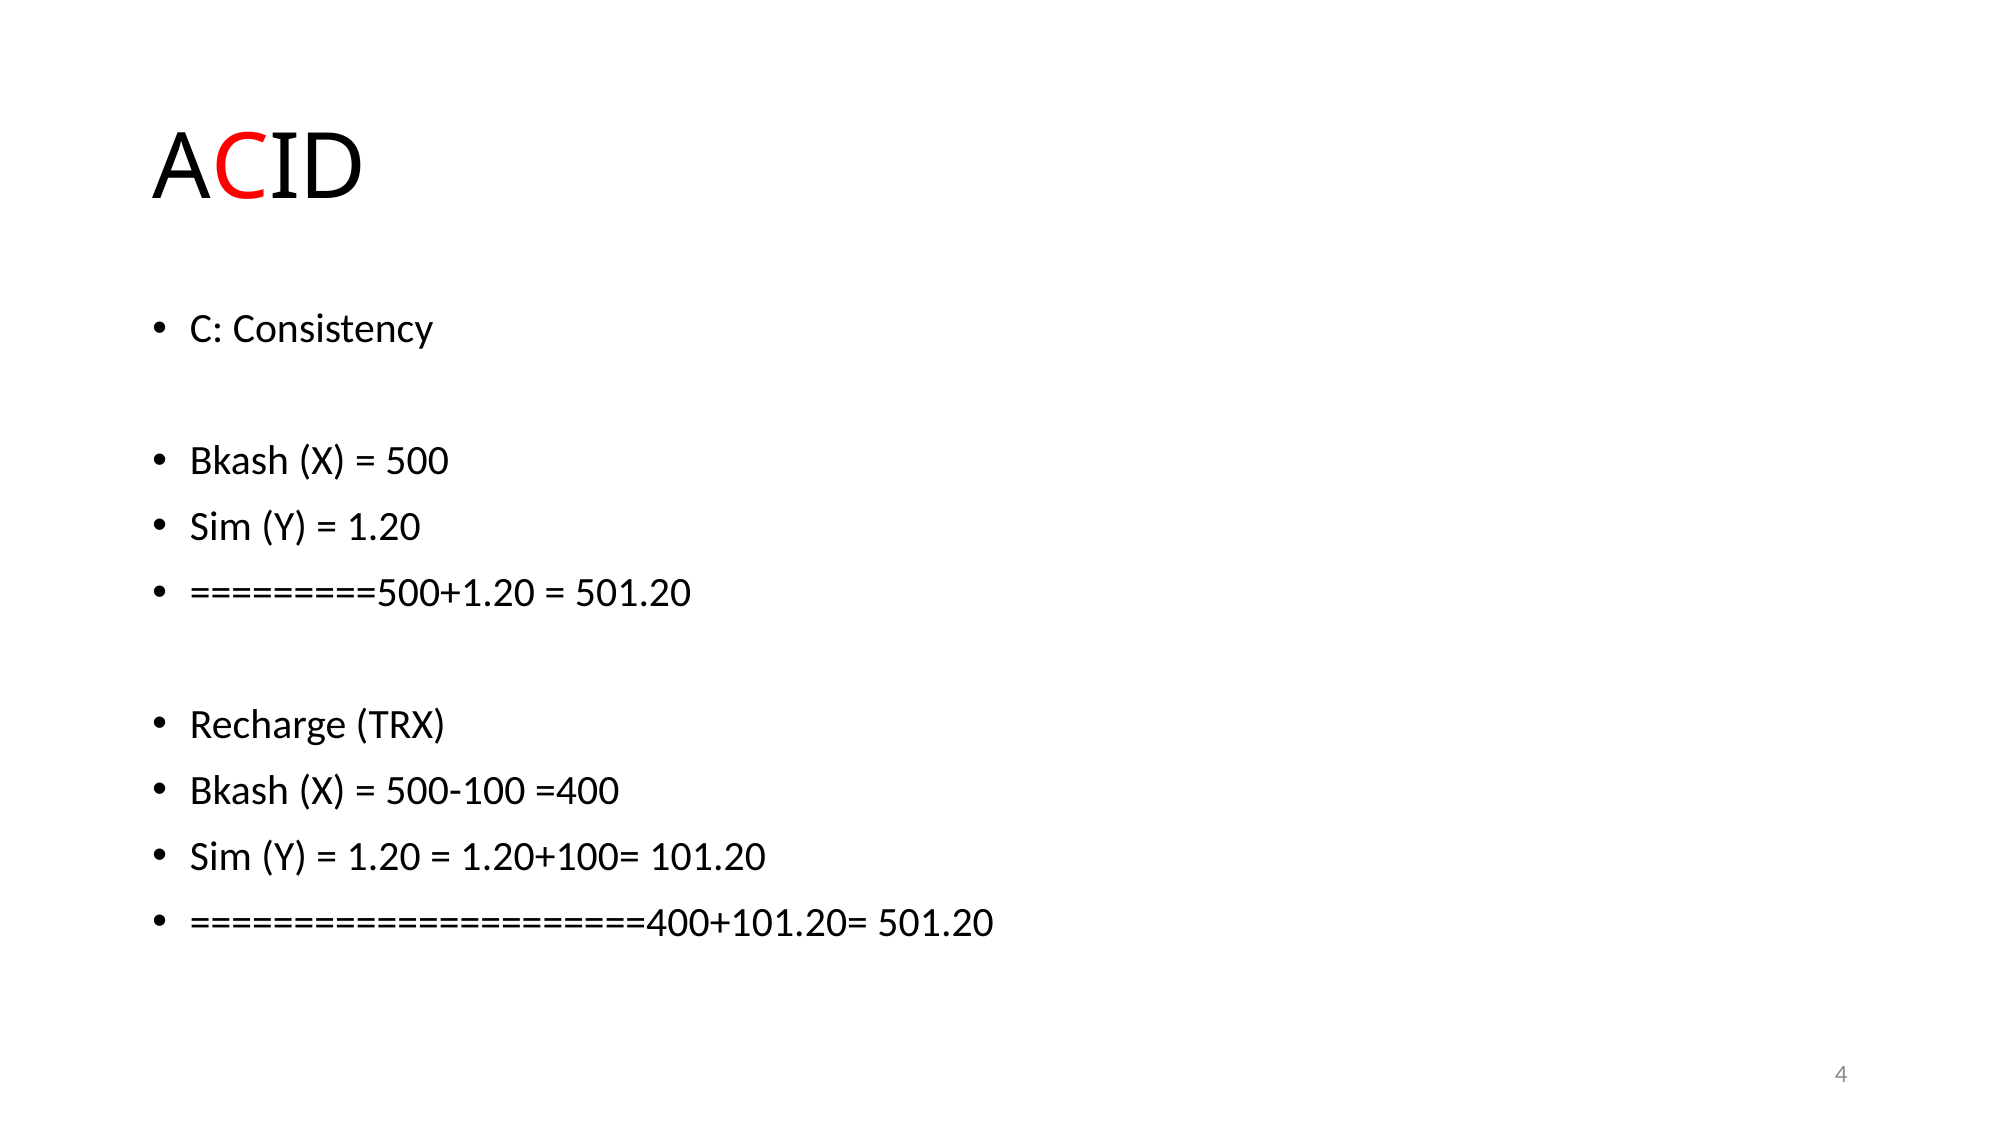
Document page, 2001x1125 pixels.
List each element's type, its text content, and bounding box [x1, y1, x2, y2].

slide_number 4 [1412, 1042, 1863, 1103]
list C: Consistency Bkash (X) = 500 Sim (Y) = 1.20 =========500+1.20 = 501.20 Recharge (TRX) Bkash (X) = 500-100 =400 Sim (Y) = 1.20 = 1.20+100= 101.20 ======================400+101.20= 501.20 [137, 299, 1863, 1014]
title ACID [137, 59, 1863, 278]
